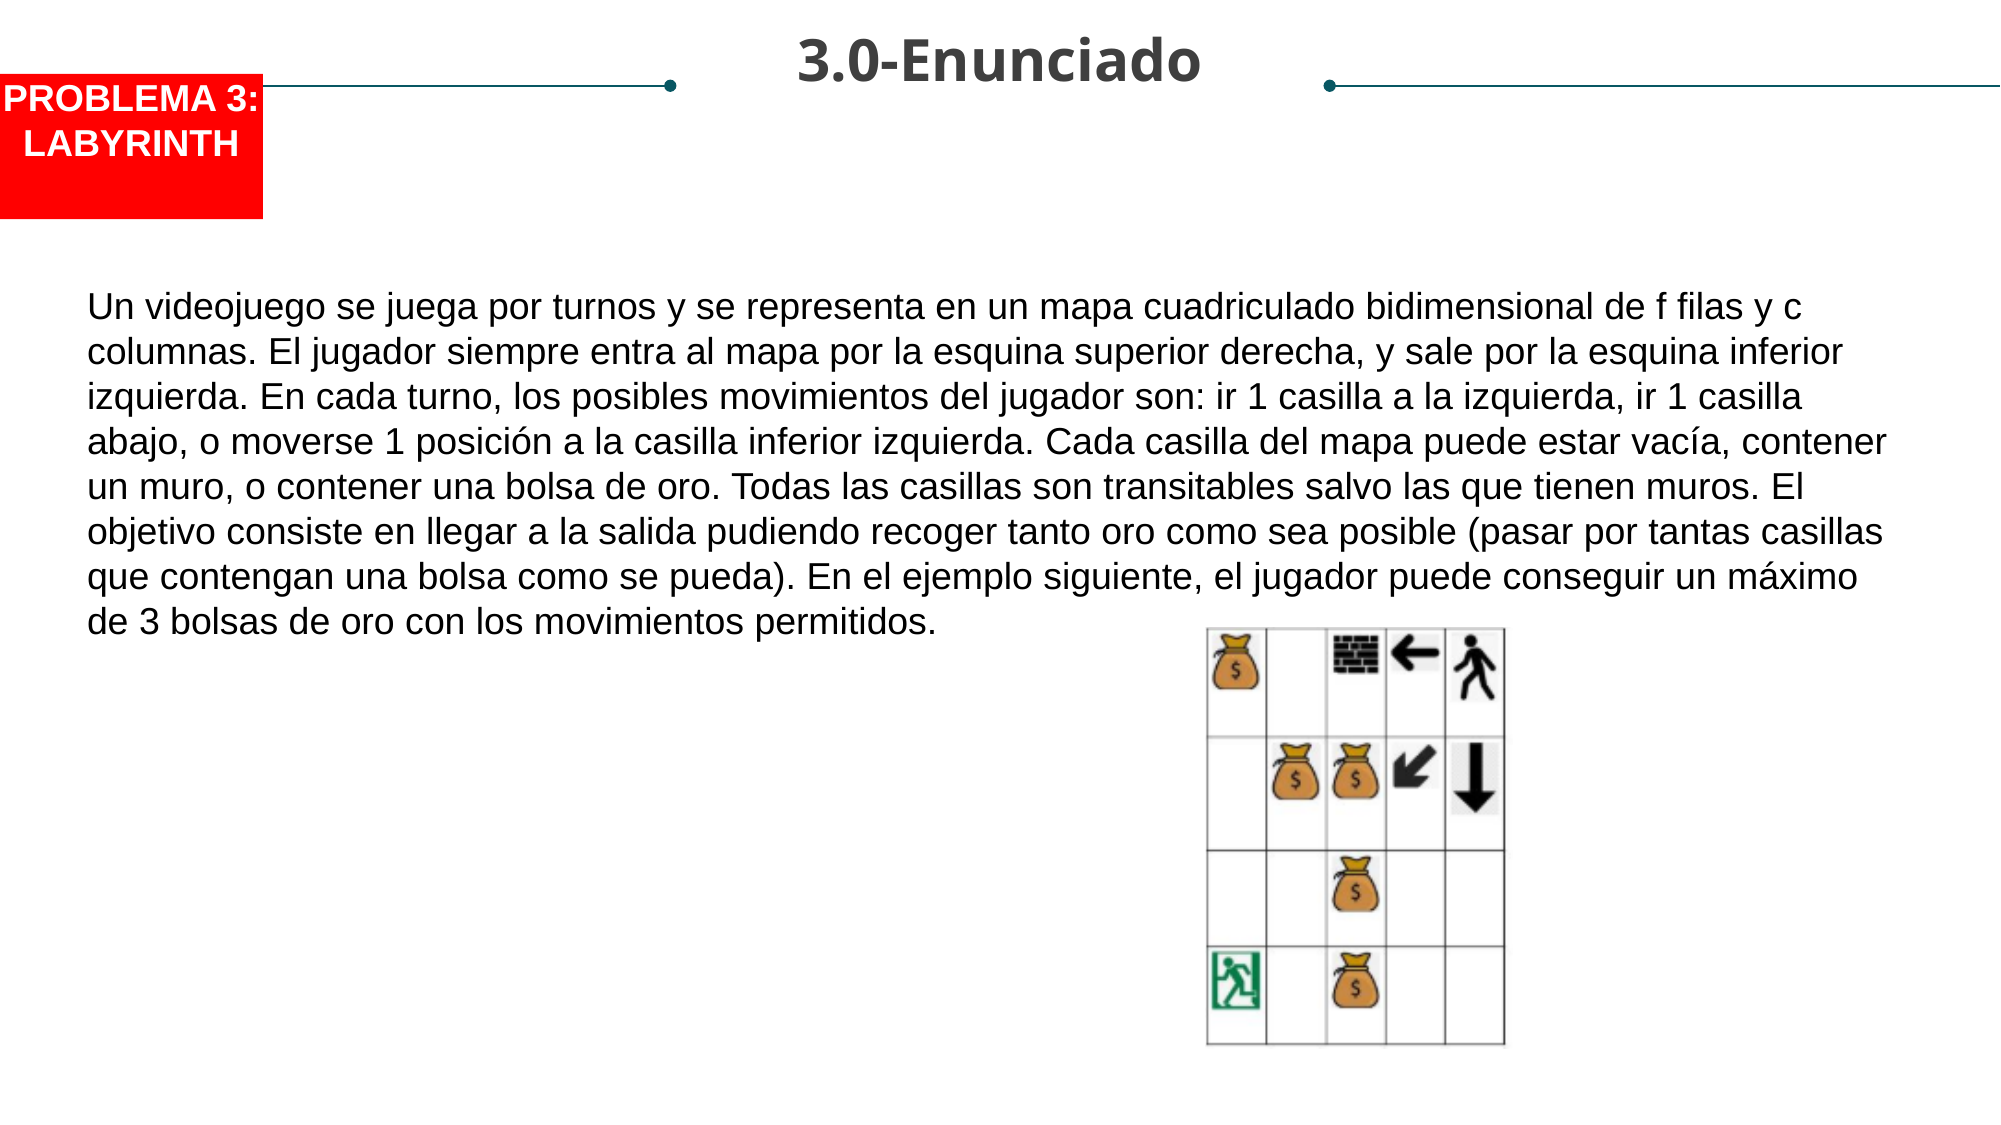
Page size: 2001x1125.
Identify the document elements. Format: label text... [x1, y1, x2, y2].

text_box 3.0-Enunciado [37, 31, 1963, 95]
text_box PROBLEMA 3: LABYRINTH [0, 93, 263, 220]
text_box PROBLEMA 3: LABYRINTH [0, 73, 263, 85]
picture [1205, 627, 1513, 1050]
text_box Un videojuego se juega por turnos y se representa en un mapa cuadriculado bidimensional de f filas y c columnas. El jugador siempre entra al mapa por la esquina superior derecha, y sale por la esquina inferior izquierda. En cada turno, los posibles movimientos del jugador son: ir 1 casilla a la izquierda, ir 1 casilla abajo, o moverse 1 posición a la casilla inferior izquierda. Cada casilla del mapa puede estar vacía, contener un muro, o contener una bolsa de oro. Todas las casillas son transitables salvo las que tienen muros. El objetivo consiste en llegar a la salida pudiendo recoger tanto oro como sea posible (pasar por tantas casillas que contengan una bolsa como se pueda). En el ejemplo siguiente, el jugador puede conseguir un máximo de 3 bolsas de oro con los movimientos permitidos. [71, 266, 1911, 1057]
